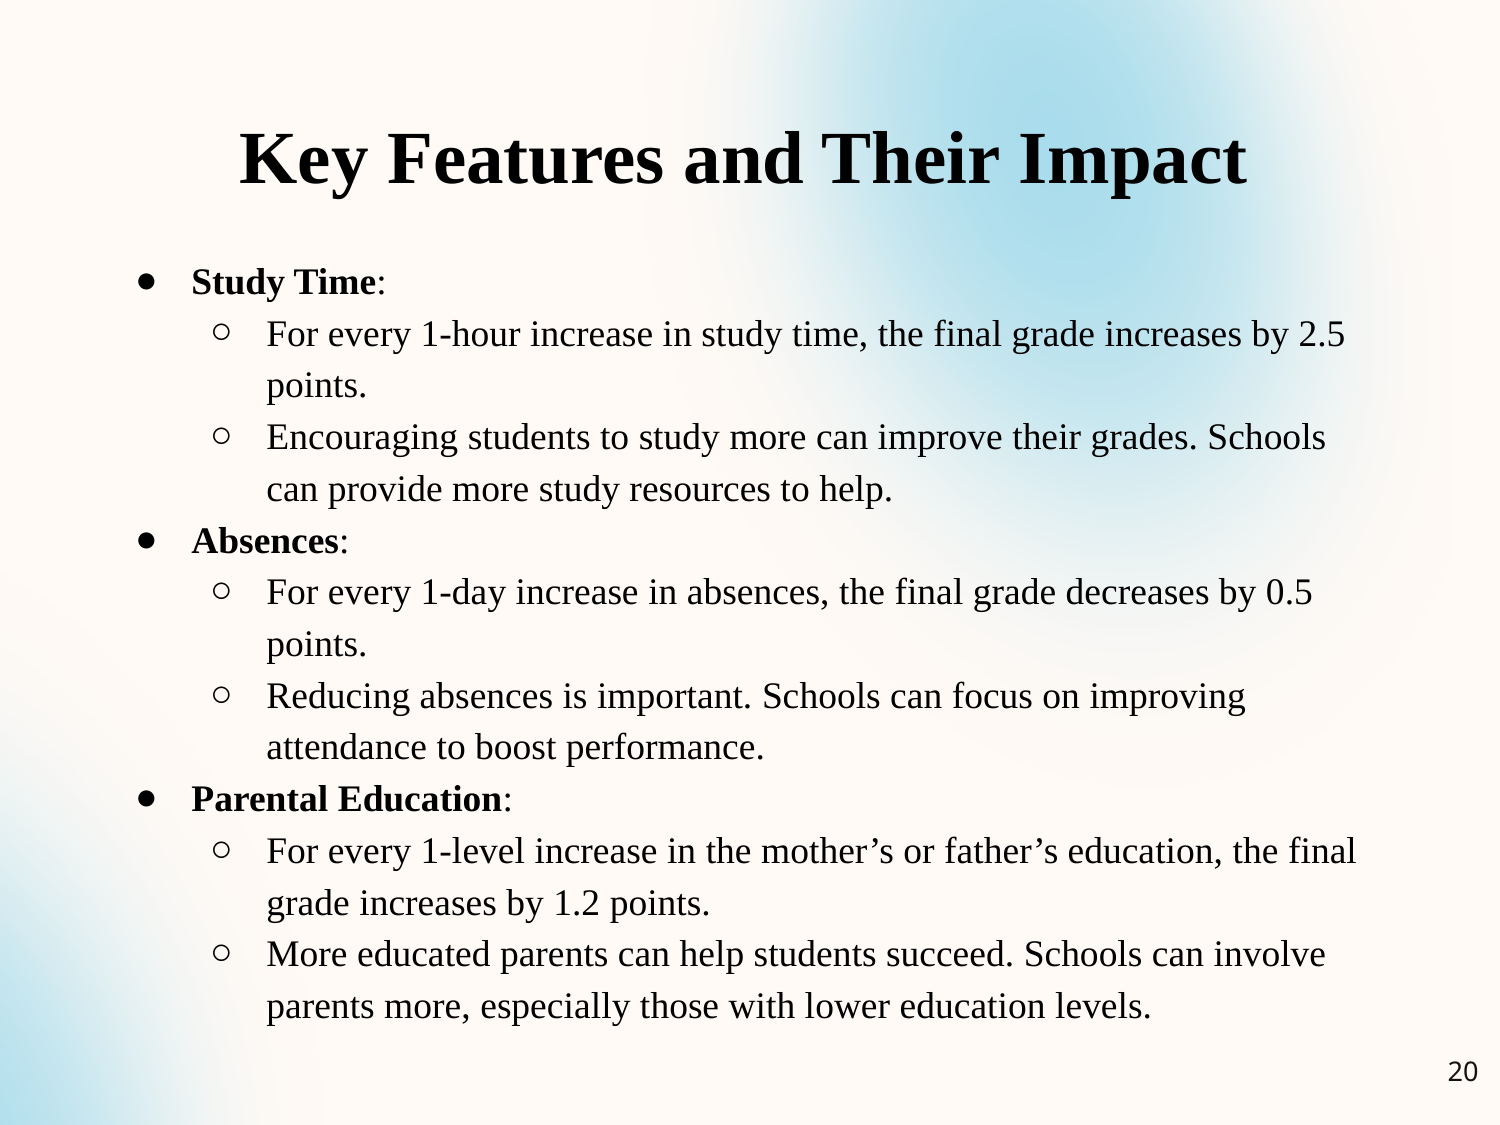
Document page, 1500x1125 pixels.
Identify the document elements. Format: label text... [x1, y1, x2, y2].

text_box Study Time: For every 1-hour increase in study time, the final grade increases by 2.5 points. Encouraging students to study more can improve their grades. Schools can provide more study resources to help. Absences: For every 1-day increase in absences, the final grade decreases by 0.5 points. Reducing absences is important. Schools can focus on improving attendance to boost performance. Parental Education: For every 1-level increase in the mother’s or father’s education, the final grade increases by 1.2 points. More educated parents can help students succeed. Schools can involve parents more, especially those with lower education levels. [101, 235, 1399, 1042]
text_box Key Features and Their Impact [224, 80, 1276, 214]
slide_number ‹#› [1403, 1038, 1494, 1125]
picture [0, 0, 1500, 1125]
